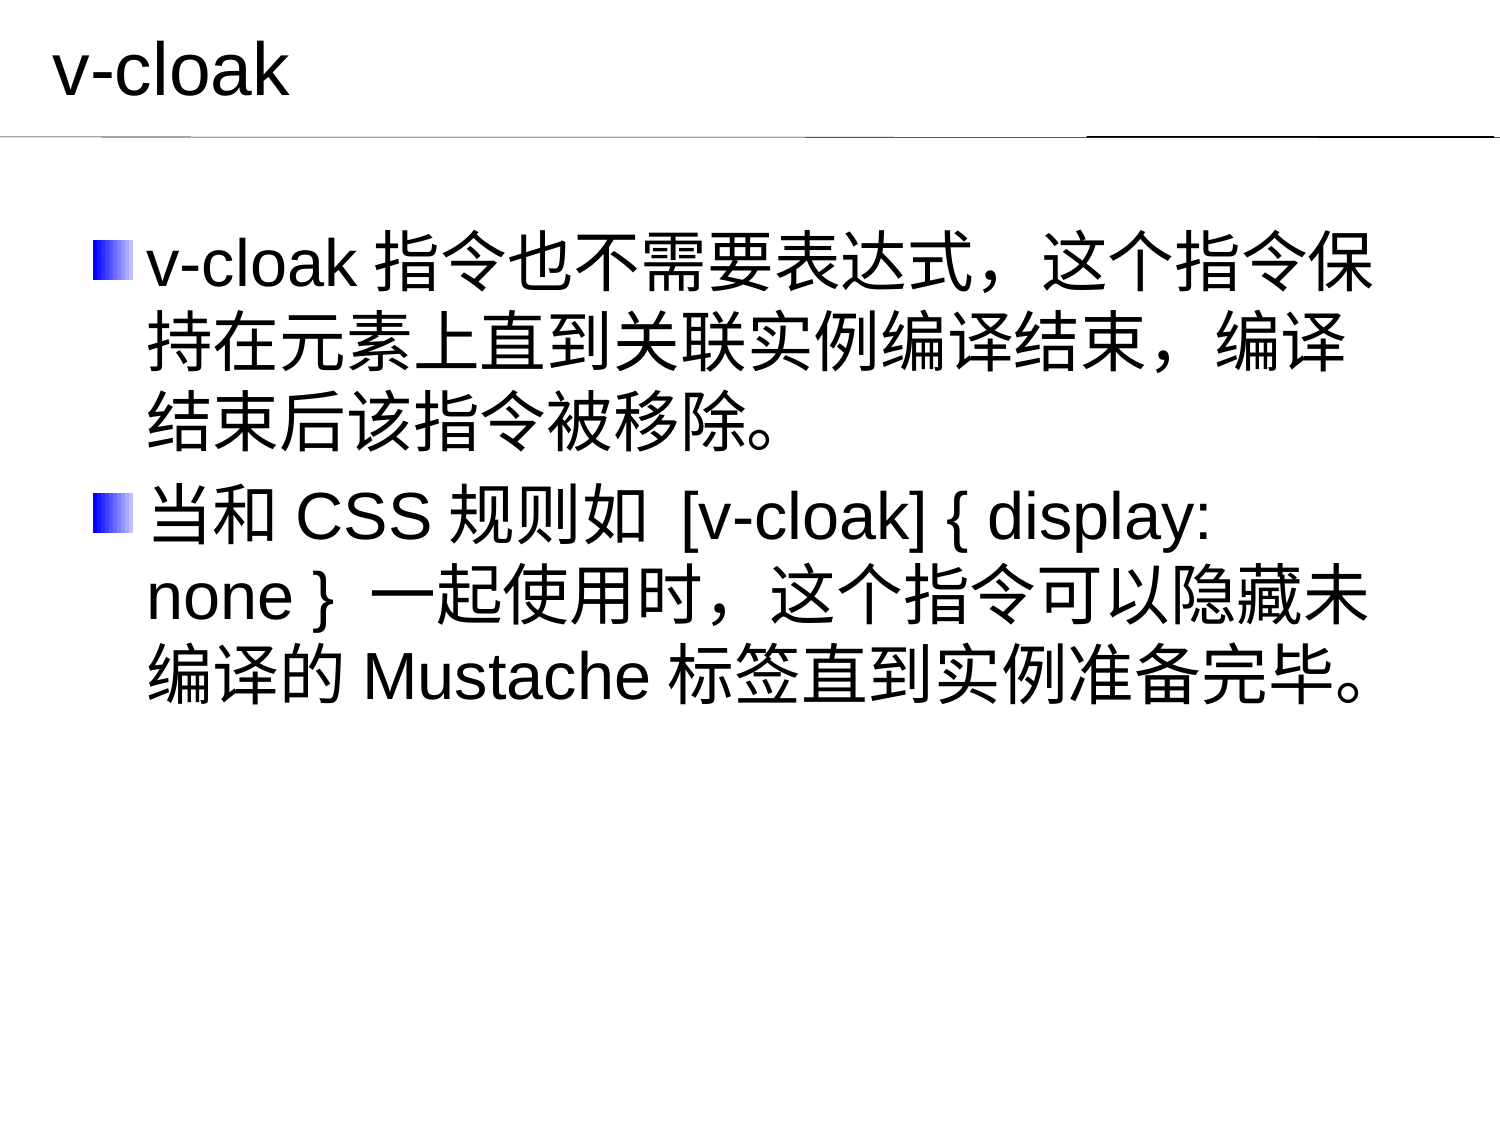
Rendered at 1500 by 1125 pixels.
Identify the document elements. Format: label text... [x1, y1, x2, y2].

list v-cloak指令也不需要表达式，这个指令保持在元素上直到关联实例编译结束，编译结束后该指令被移除。 当和CSS规则如 [v-cloak] { display: none } 一起使用时，这个指令可以隐藏未编译的Mustache标签直到实例准备完毕。 [75, 212, 1425, 1005]
picture [90, 236, 137, 284]
title v-cloak [37, 12, 1388, 118]
picture [90, 489, 137, 537]
